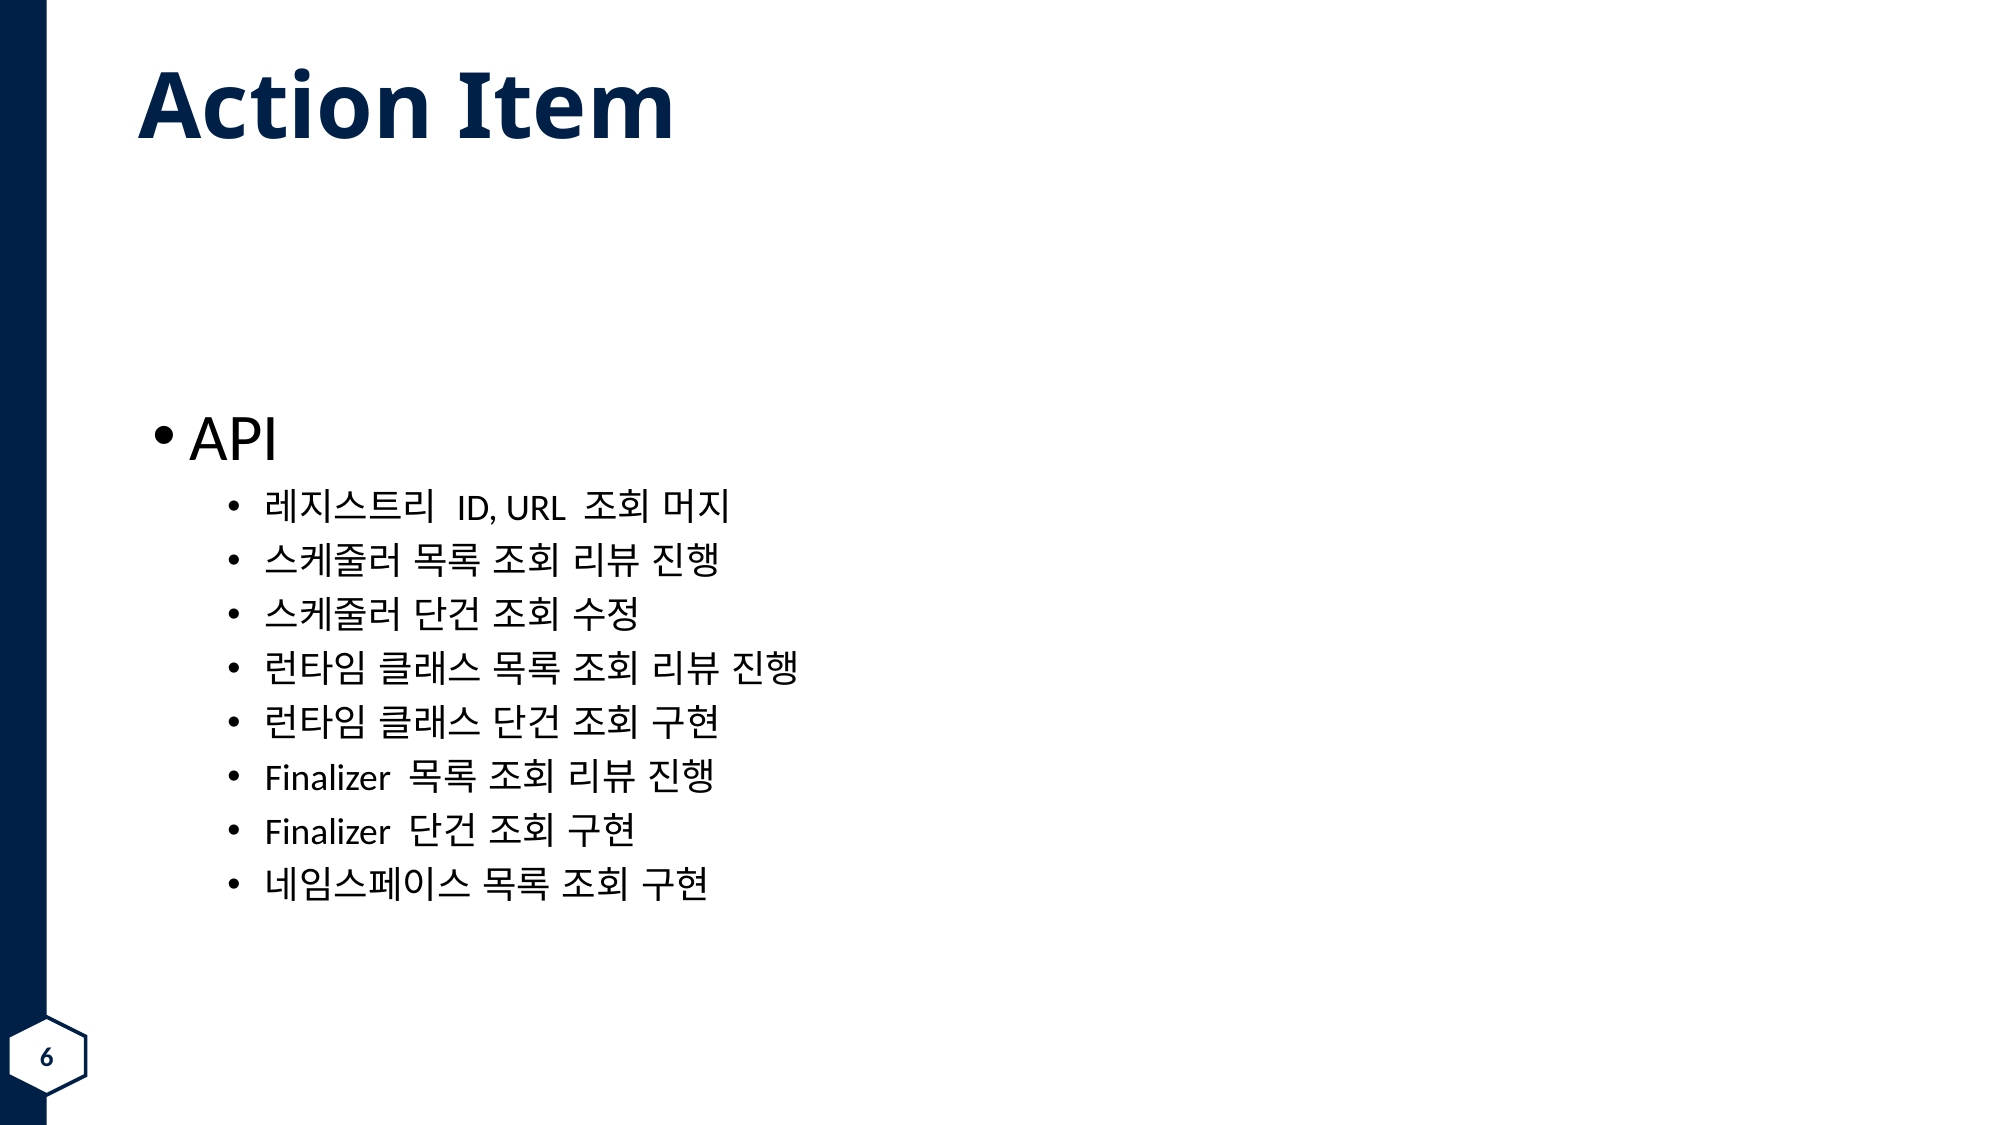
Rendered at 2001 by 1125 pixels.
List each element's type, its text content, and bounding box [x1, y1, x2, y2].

title Action Item [123, 0, 1849, 218]
text_box API 레지스트리 ID, URL 조회 머지 스케줄러 목록 조회 리뷰 진행 스케줄러 단건 조회 수정 런타임 클래스 목록 조회 리뷰 진행 런타임 클래스 단건 조회 구현 Finalizer 목록 조회 리뷰 진행 Finalizer 단건 조회 구현 네임스페이스 목록 조회 구현 [137, 325, 1895, 1005]
